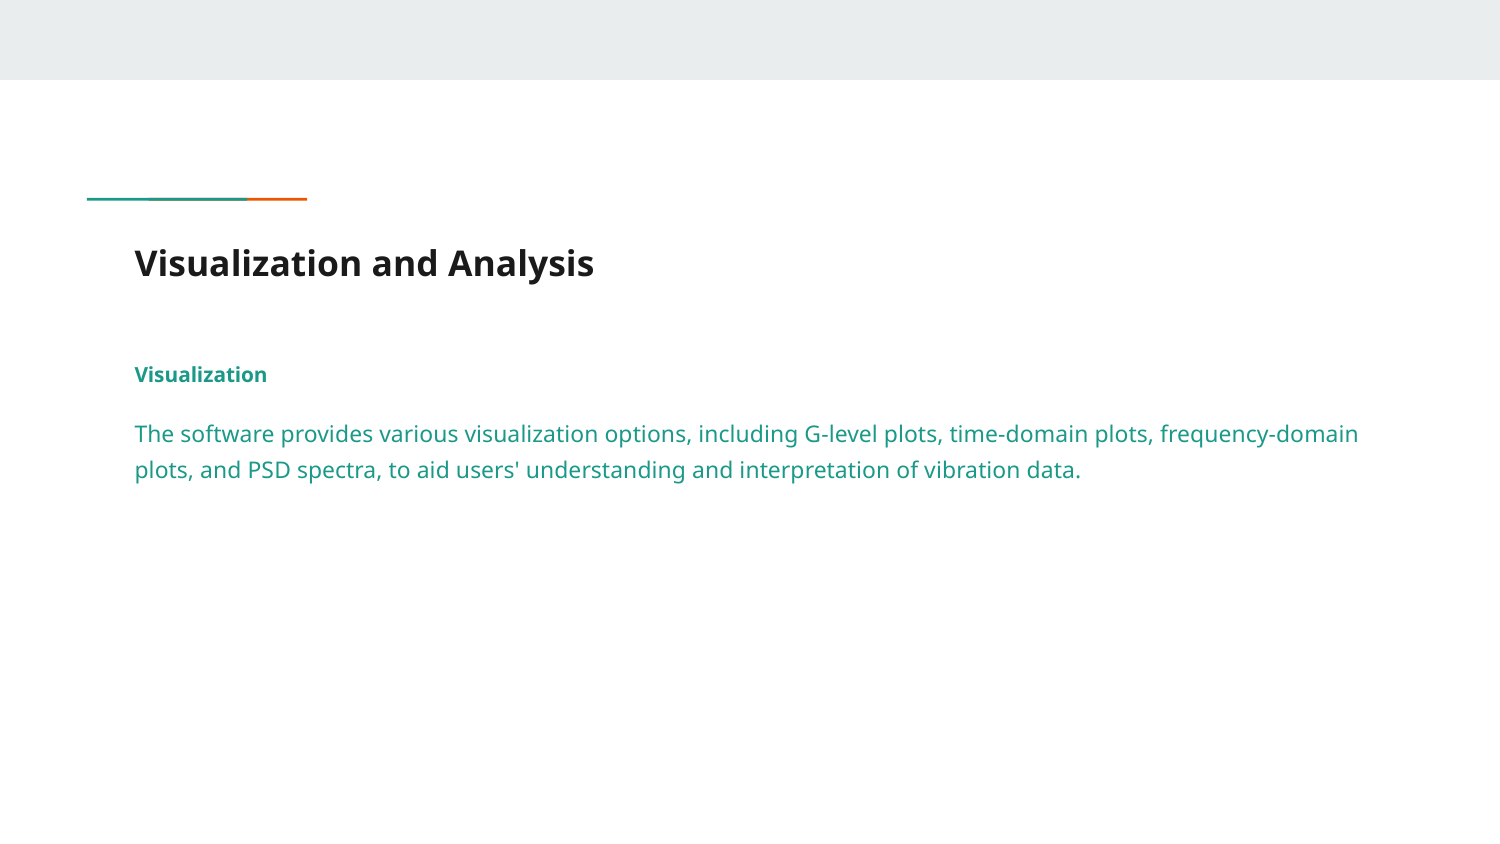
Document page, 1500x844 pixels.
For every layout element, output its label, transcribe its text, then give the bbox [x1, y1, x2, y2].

title Visualization and Analysis [119, 216, 1381, 305]
list Visualization The software provides various visualization options, including G-level plots, time-domain plots, frequency-domain plots, and PSD spectra, to aid users' understanding and interpretation of vibration data. [119, 341, 1381, 712]
